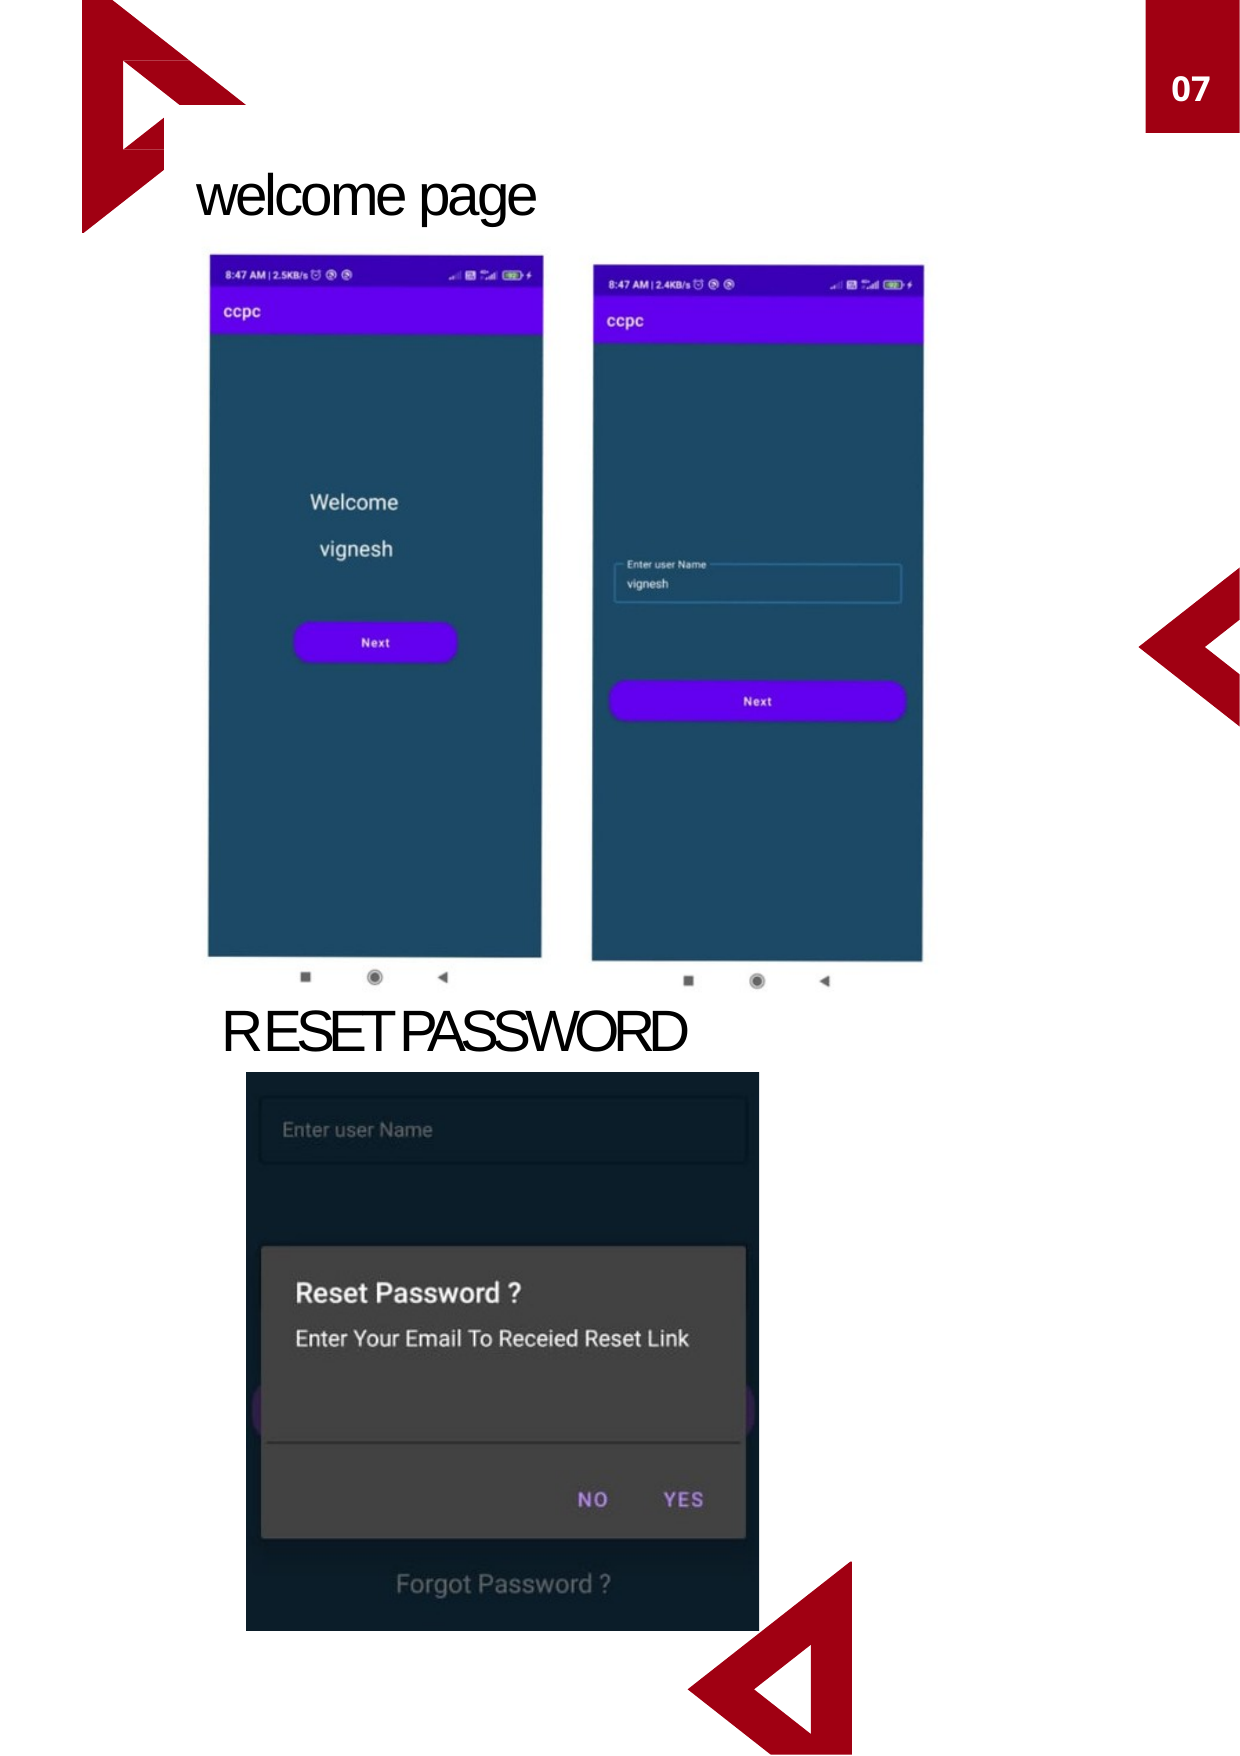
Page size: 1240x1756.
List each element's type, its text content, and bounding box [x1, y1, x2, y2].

text_box [164, 105, 965, 1003]
text_box [1138, 567, 1240, 727]
text_box welcome page [194, 154, 627, 227]
text_box [1145, 0, 1240, 133]
text_box 07 [1169, 65, 1213, 109]
text_box [687, 1561, 852, 1755]
text_box RESET PASSWORD [219, 991, 801, 1064]
text_box [246, 1072, 760, 1632]
text_box [82, 0, 247, 233]
